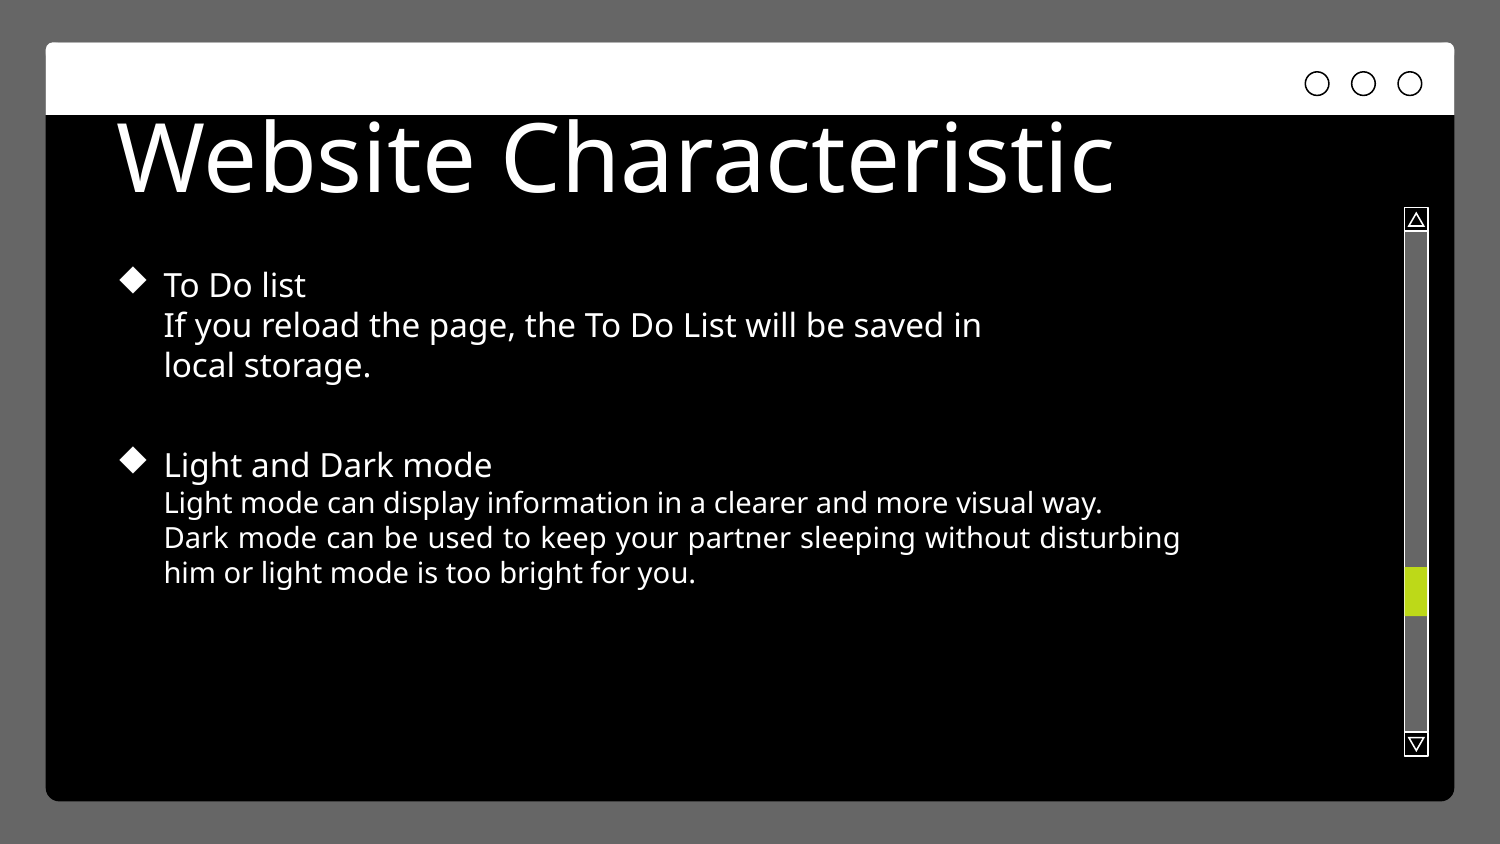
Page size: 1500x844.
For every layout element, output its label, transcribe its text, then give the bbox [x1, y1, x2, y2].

title Website Characteristic [101, 81, 1399, 214]
text_box To Do list If you reload the page, the To Do List will be saved in local storage. [101, 256, 1028, 392]
text_box Light and Dark mode Light mode can display information in a clearer and more visual way. Dark mode can be used to keep your partner sleeping without disturbing him or light mode is too bright for you. [101, 437, 1197, 597]
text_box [1404, 207, 1429, 757]
